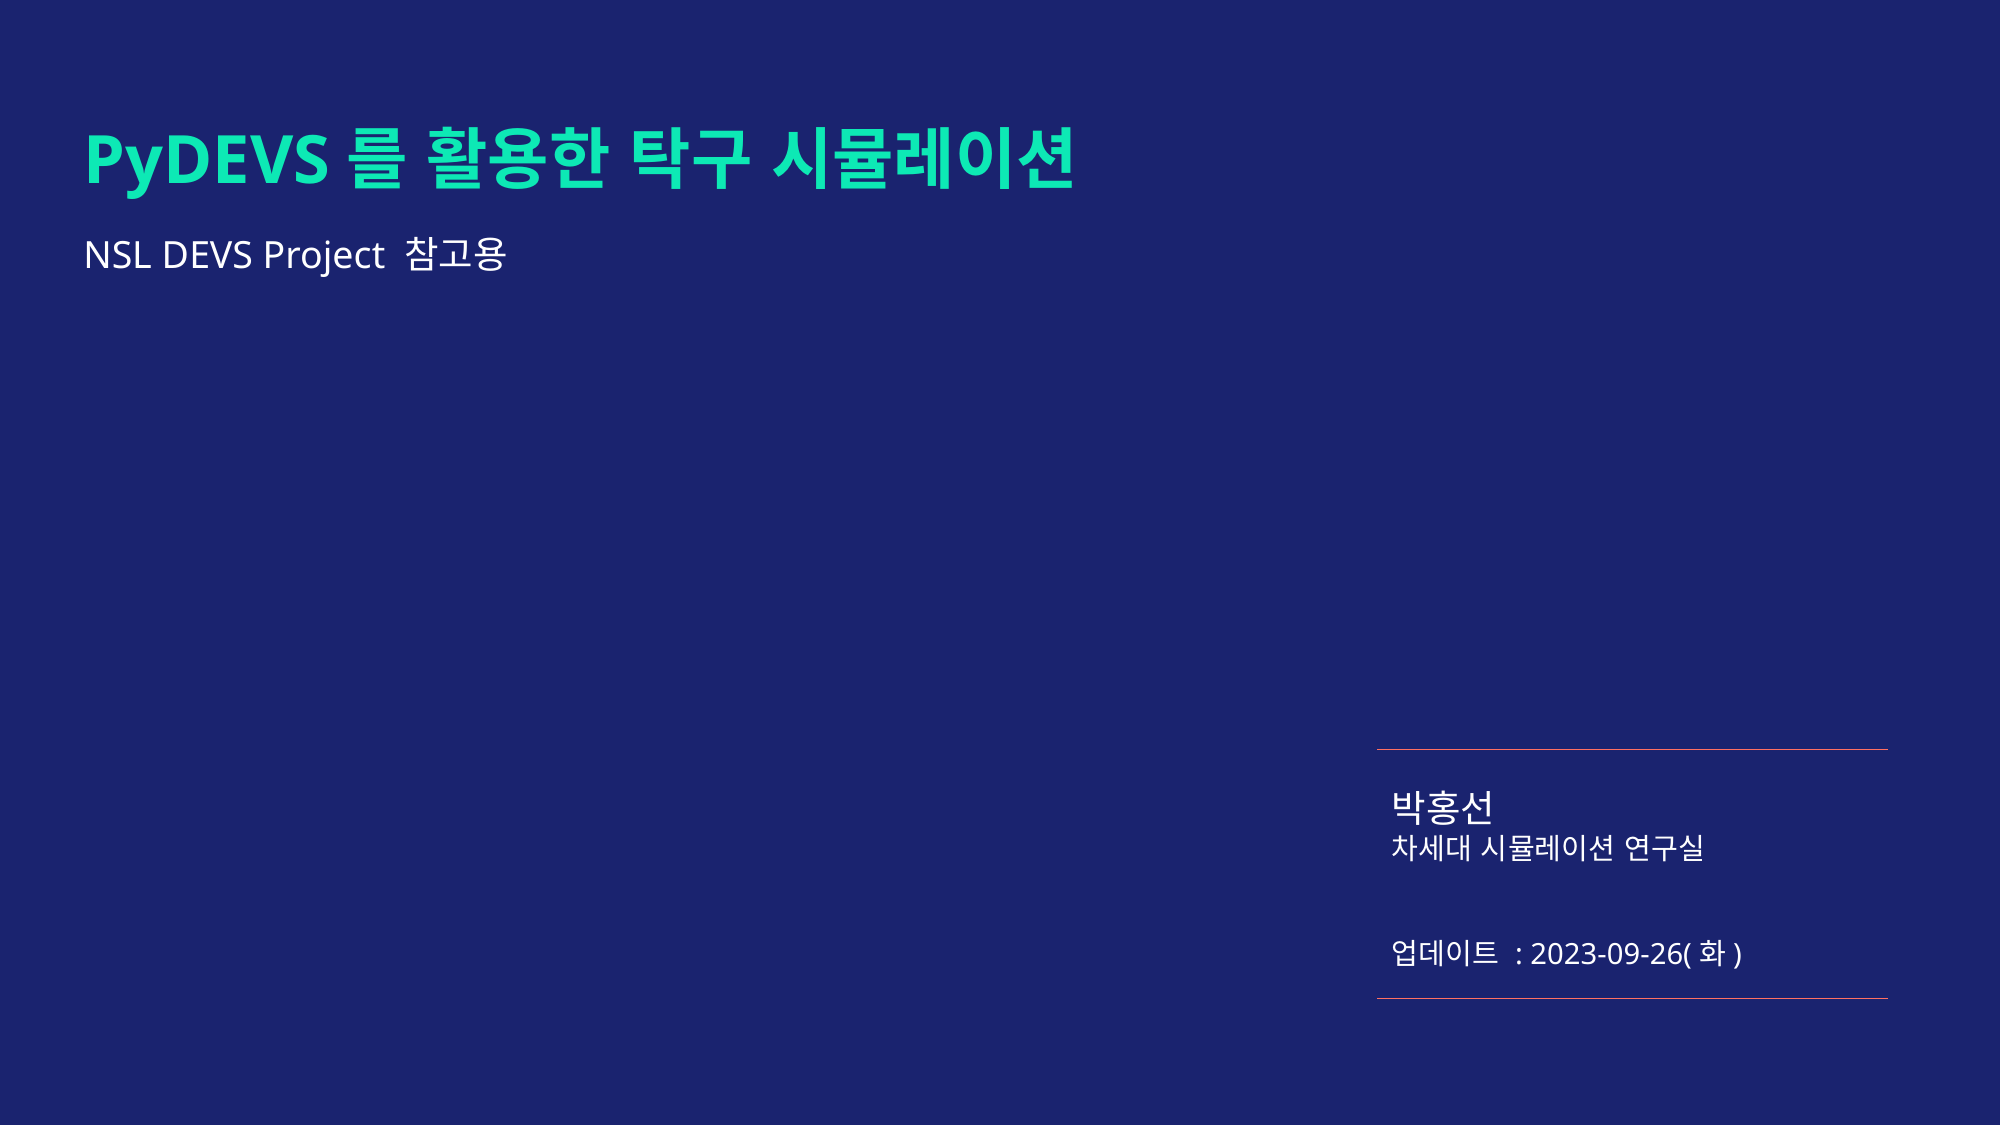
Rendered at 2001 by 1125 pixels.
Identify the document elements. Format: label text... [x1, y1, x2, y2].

text_box PyDEVS를 활용한 탁구 시뮬레이션 NSL DEVS Project 참고용 [68, 109, 1952, 284]
text_box 박홍선 차세대 시뮬레이션 연구실 업데이트 : 2023-09-26(화) [1377, 777, 1867, 978]
text_box [0, 0, 2000, 1125]
